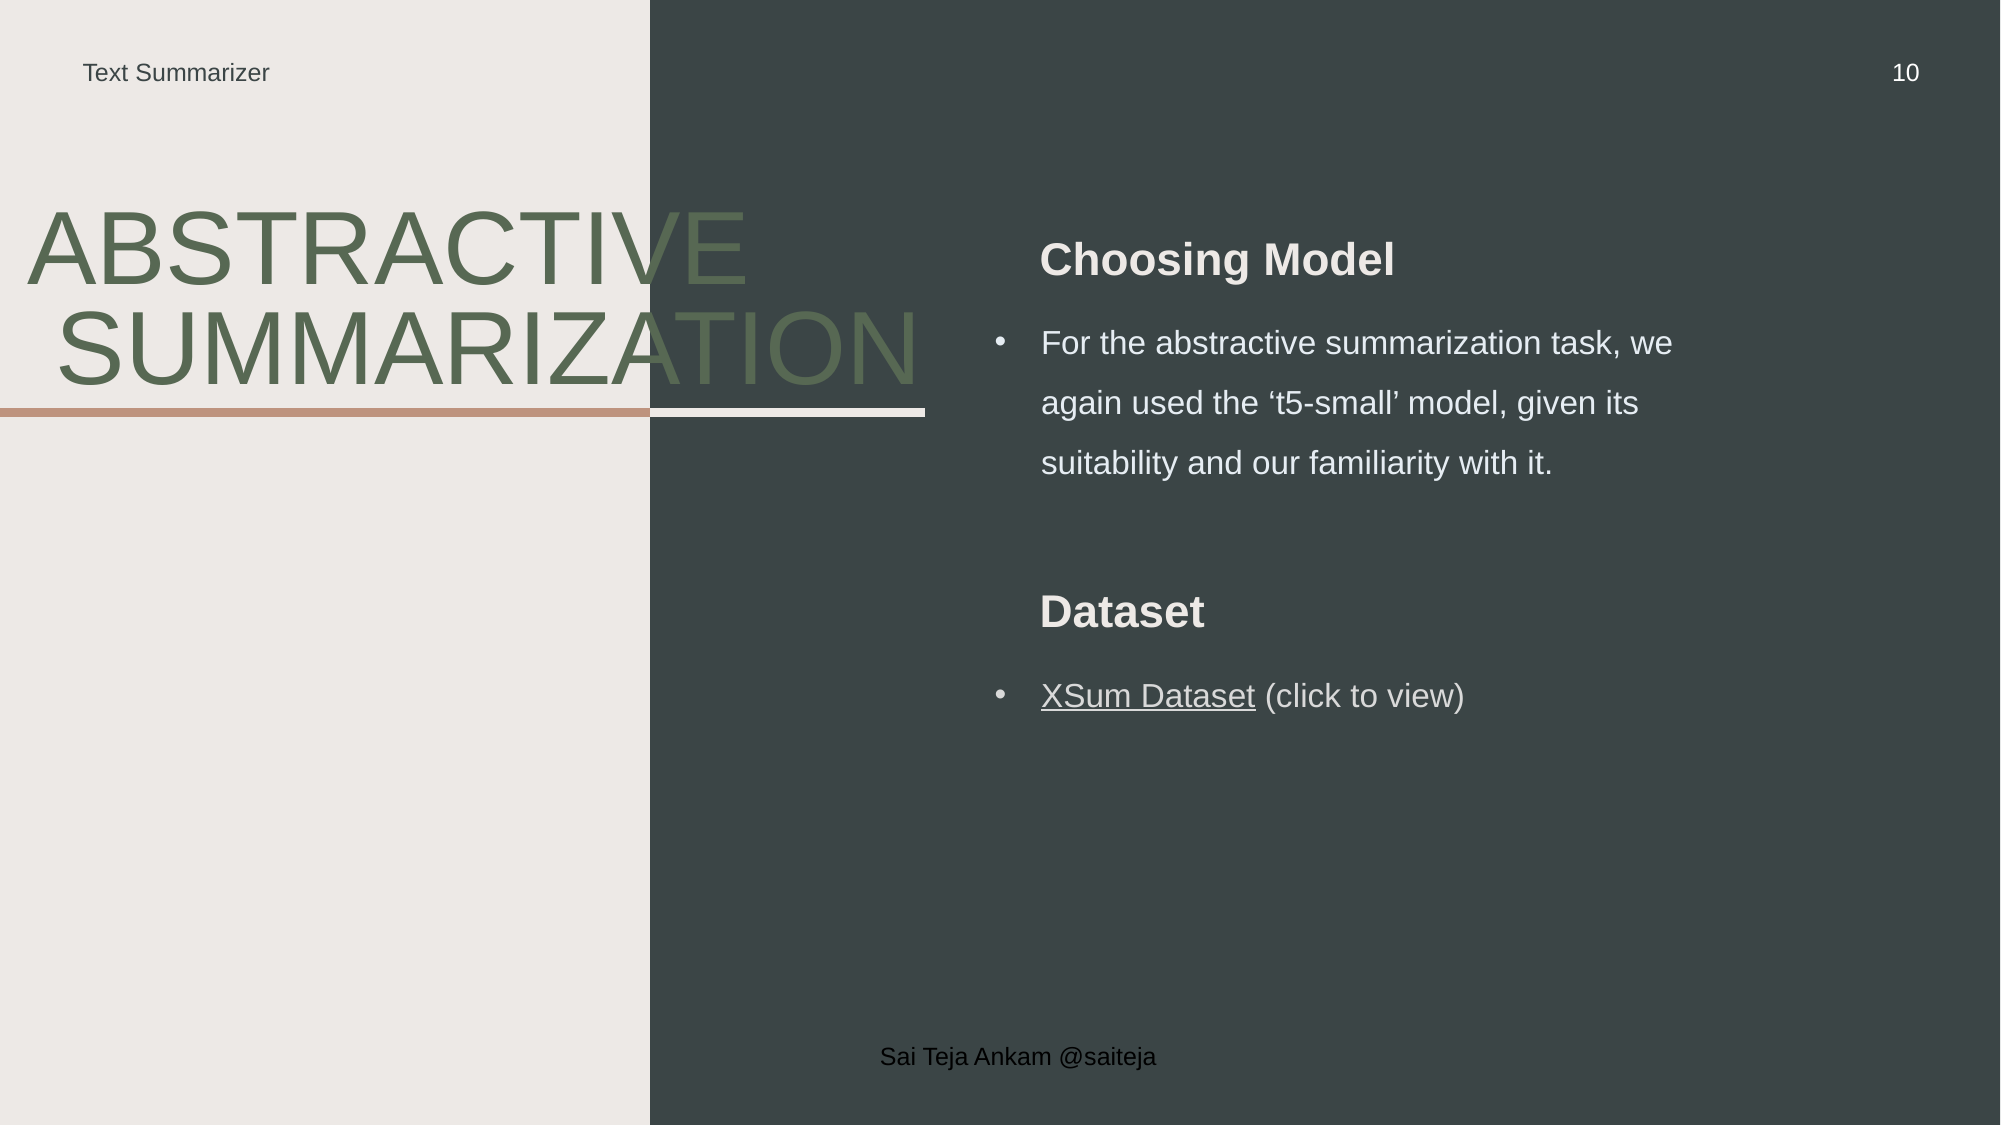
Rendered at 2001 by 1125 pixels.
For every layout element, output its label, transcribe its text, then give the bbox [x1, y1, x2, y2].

list Dataset [1024, 574, 1817, 655]
slide_number 10 [1660, 49, 1935, 95]
list XSum Dataset (click to view) [979, 646, 1760, 923]
footer Text Summarizer [67, 49, 368, 95]
title Abstractive summarization [12, 197, 957, 474]
list For the abstractive summarization task, we again used the ‘t5-small’ model, given its suitability and our familiarity with it. [979, 293, 1760, 570]
list Choosing Model [1024, 221, 1817, 303]
text_box Sai Teja Ankam @saiteja [864, 1025, 1175, 1086]
